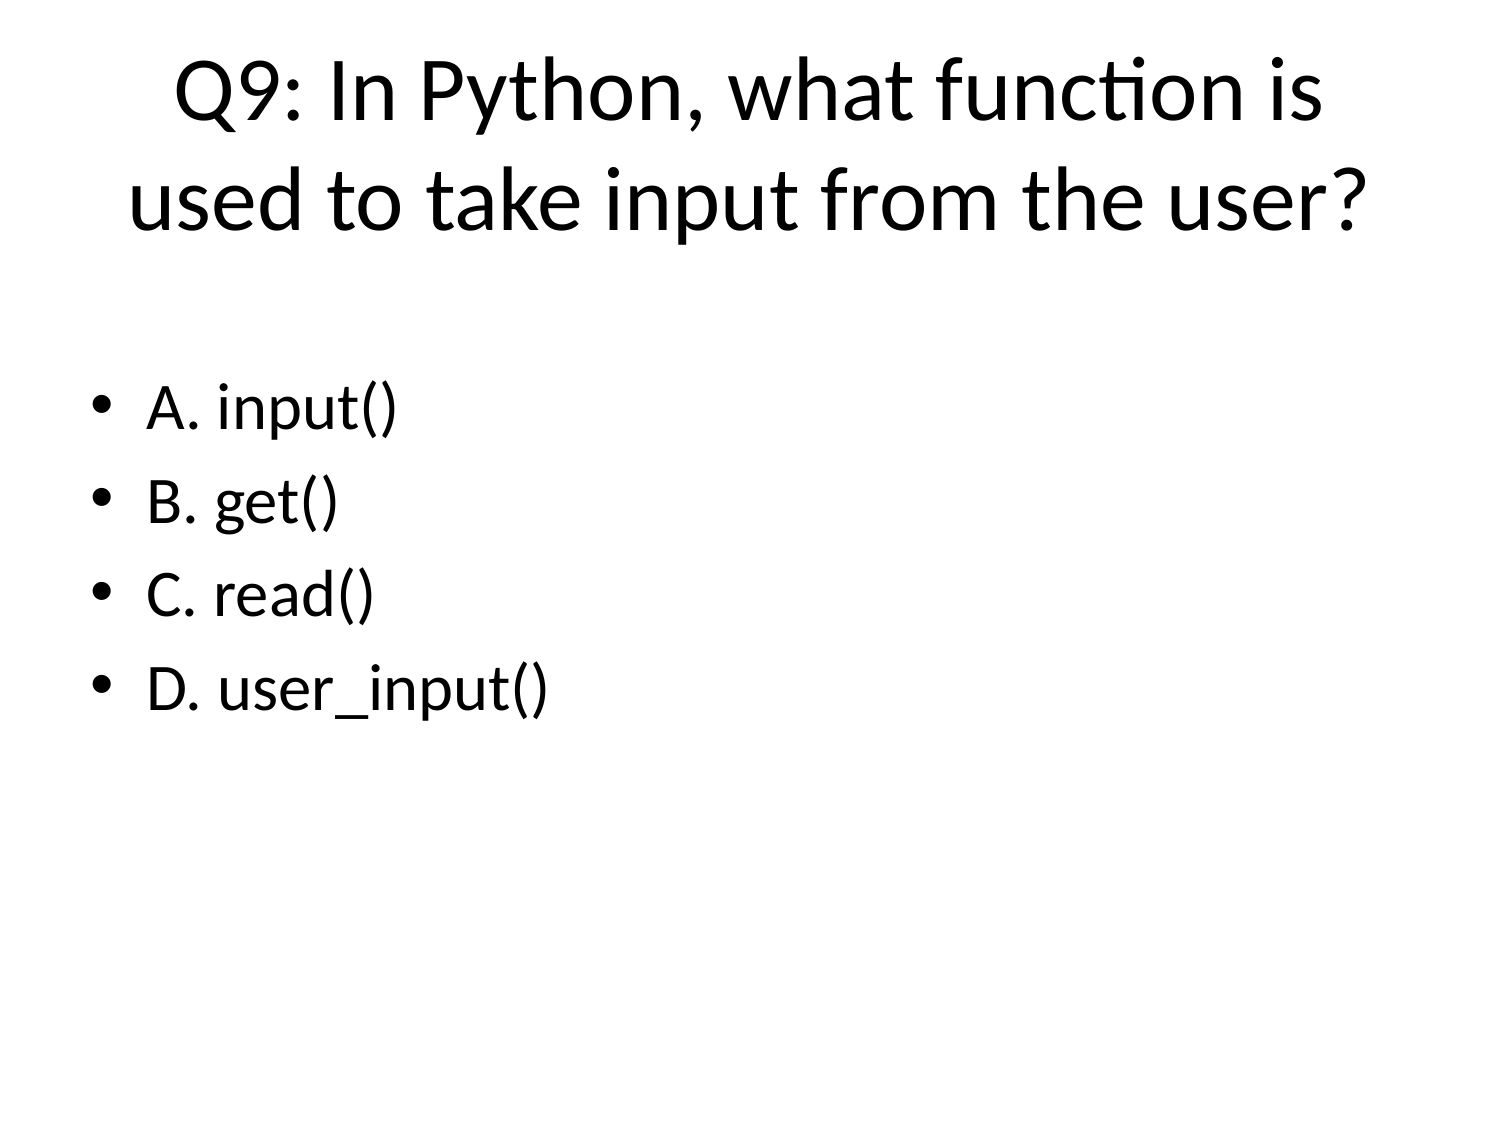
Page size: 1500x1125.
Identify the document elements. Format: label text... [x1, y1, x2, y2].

list A. input() B. get() C. read() D. user_input() [75, 262, 1425, 1005]
title Q9: In Python, what function is used to take input from the user? [75, 45, 1425, 233]
